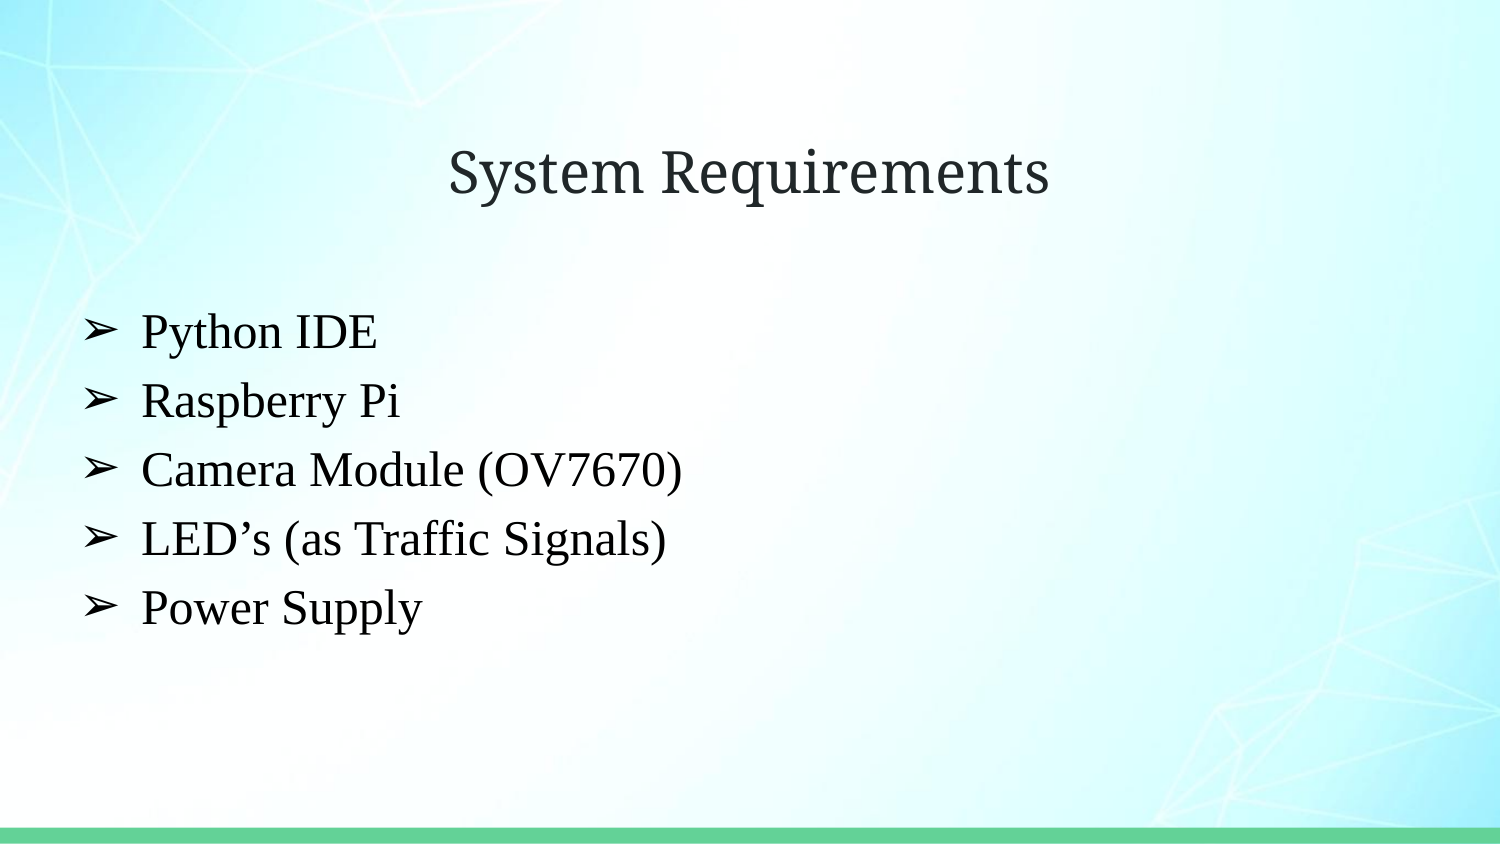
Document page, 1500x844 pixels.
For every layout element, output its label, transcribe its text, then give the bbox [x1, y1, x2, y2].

picture [0, 0, 1500, 827]
list Python IDE Raspberry Pi Camera Module (OV7670) LED’s (as Traffic Signals) Power Supply [51, 274, 1449, 749]
title System Requirements [51, 119, 1449, 214]
